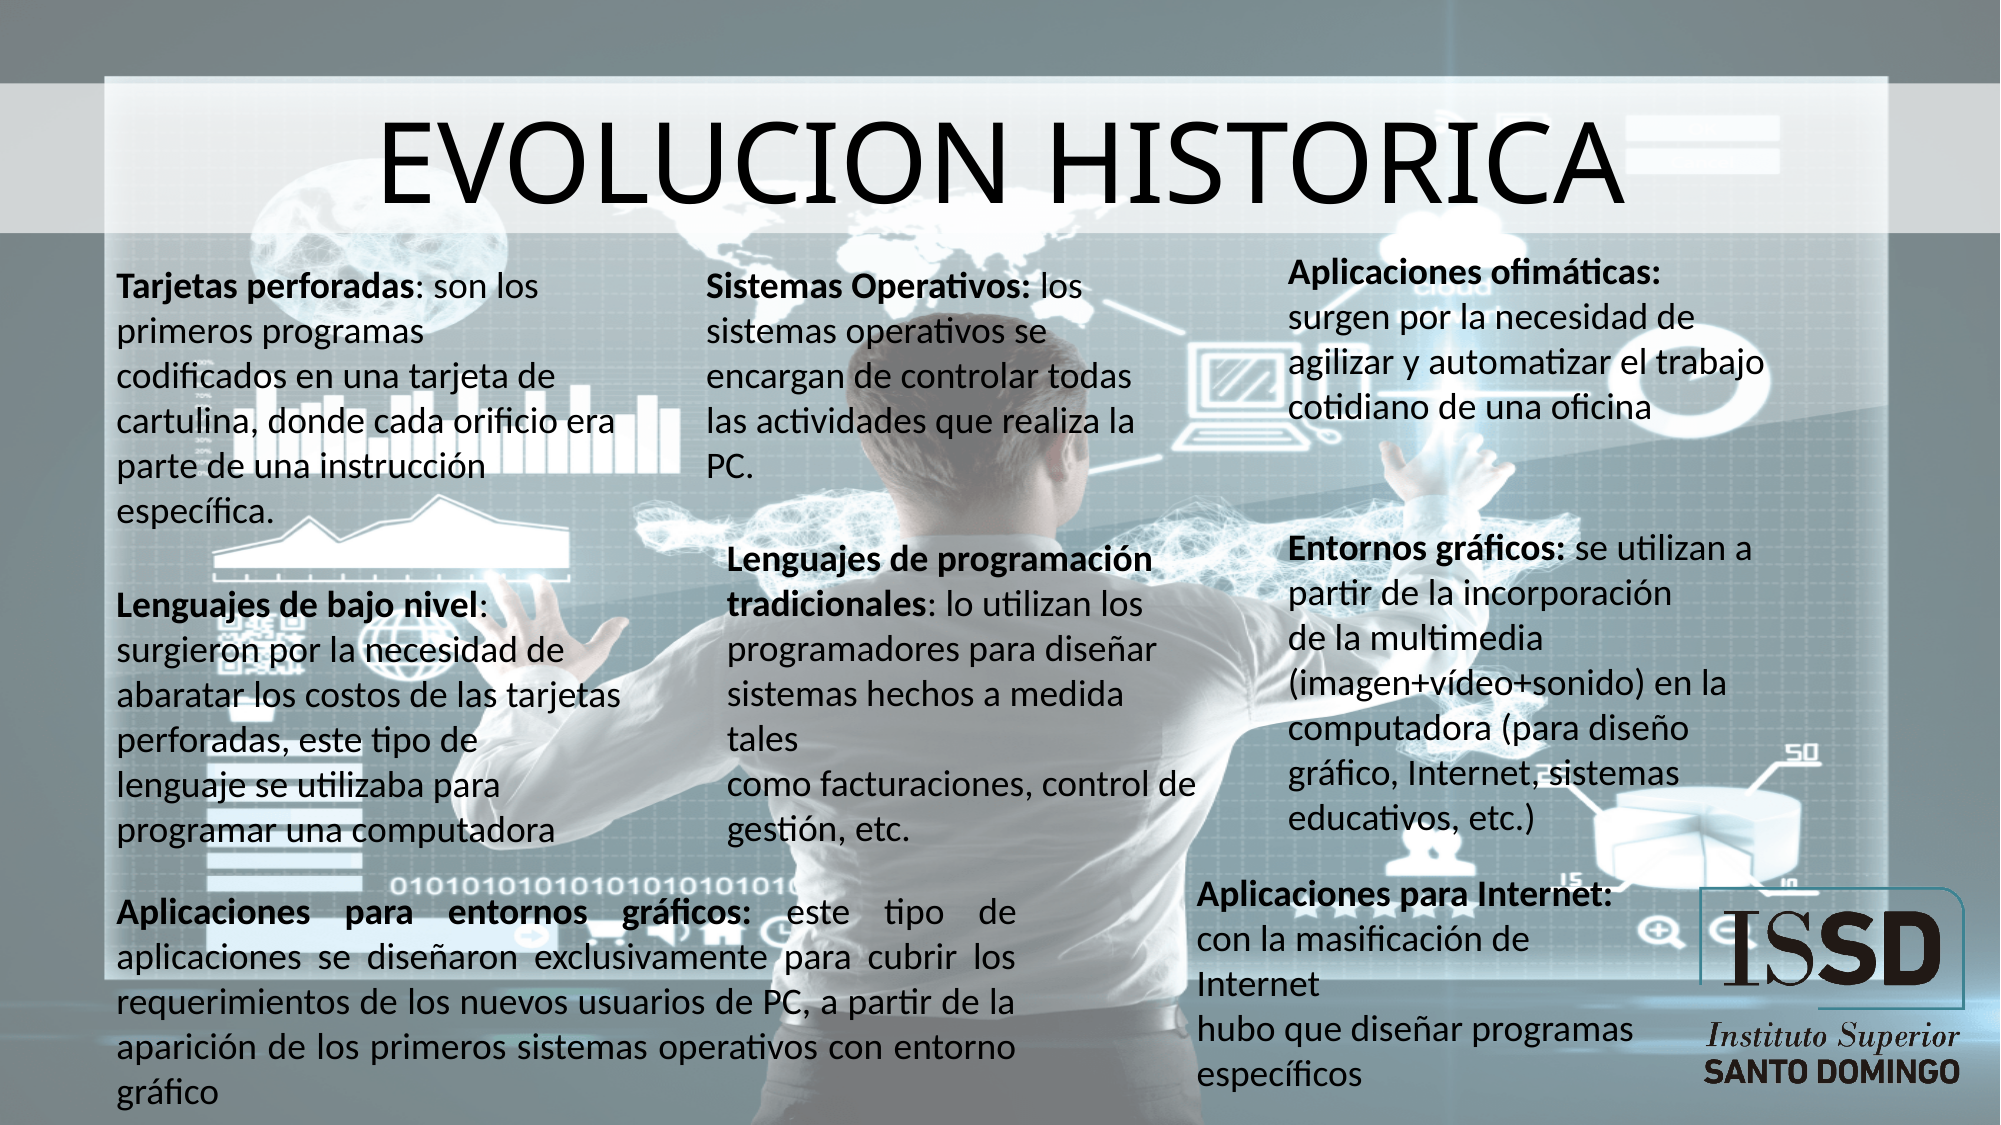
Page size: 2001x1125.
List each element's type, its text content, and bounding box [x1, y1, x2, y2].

text_box Aplicaciones para entornos gráficos: este tipo de aplicaciones se diseñaron exclusivamente para cubrir los requerimientos de los nuevos usuarios de PC, a partir de la aparición de los primeros sistemas operativos con entorno gráfico [101, 880, 1032, 1120]
picture [1691, 872, 1973, 1098]
text_box EVOLUCION HISTORICA [0, 83, 2000, 234]
text_box Lenguajes de programación tradicionales: lo utilizan los programadores para diseñar sistemas hechos a medida tales como facturaciones, control de gestión, etc. [712, 526, 1219, 857]
text_box Tarjetas perforadas: son los primeros programas codificados en una tarjeta de cartulina, donde cada orificio era parte de una instrucción específica. [101, 253, 642, 539]
text_box Lenguajes de bajo nivel: surgieron por la necesidad de abaratar los costos de las tarjetas perforadas, este tipo de lenguaje se utilizaba para programar una computadora [101, 572, 642, 858]
text_box Aplicaciones para Internet: con la masificación de Internet hubo que diseñar programas específicos [1181, 861, 1663, 1101]
text_box Entornos gráficos: se utilizan a partir de la incorporación de la multimedia (imagen+vídeo+sonido) en la computadora (para diseño gráfico, Internet, sistemas educativos, etc.) [1273, 515, 1819, 846]
text_box Aplicaciones ofimáticas: surgen por la necesidad de agilizar y automatizar el trabajo cotidiano de una oficina [1273, 239, 1788, 435]
text_box Sistemas Operativos: los sistemas operativos se encargan de controlar todas las actividades que realiza la PC. [691, 253, 1182, 494]
